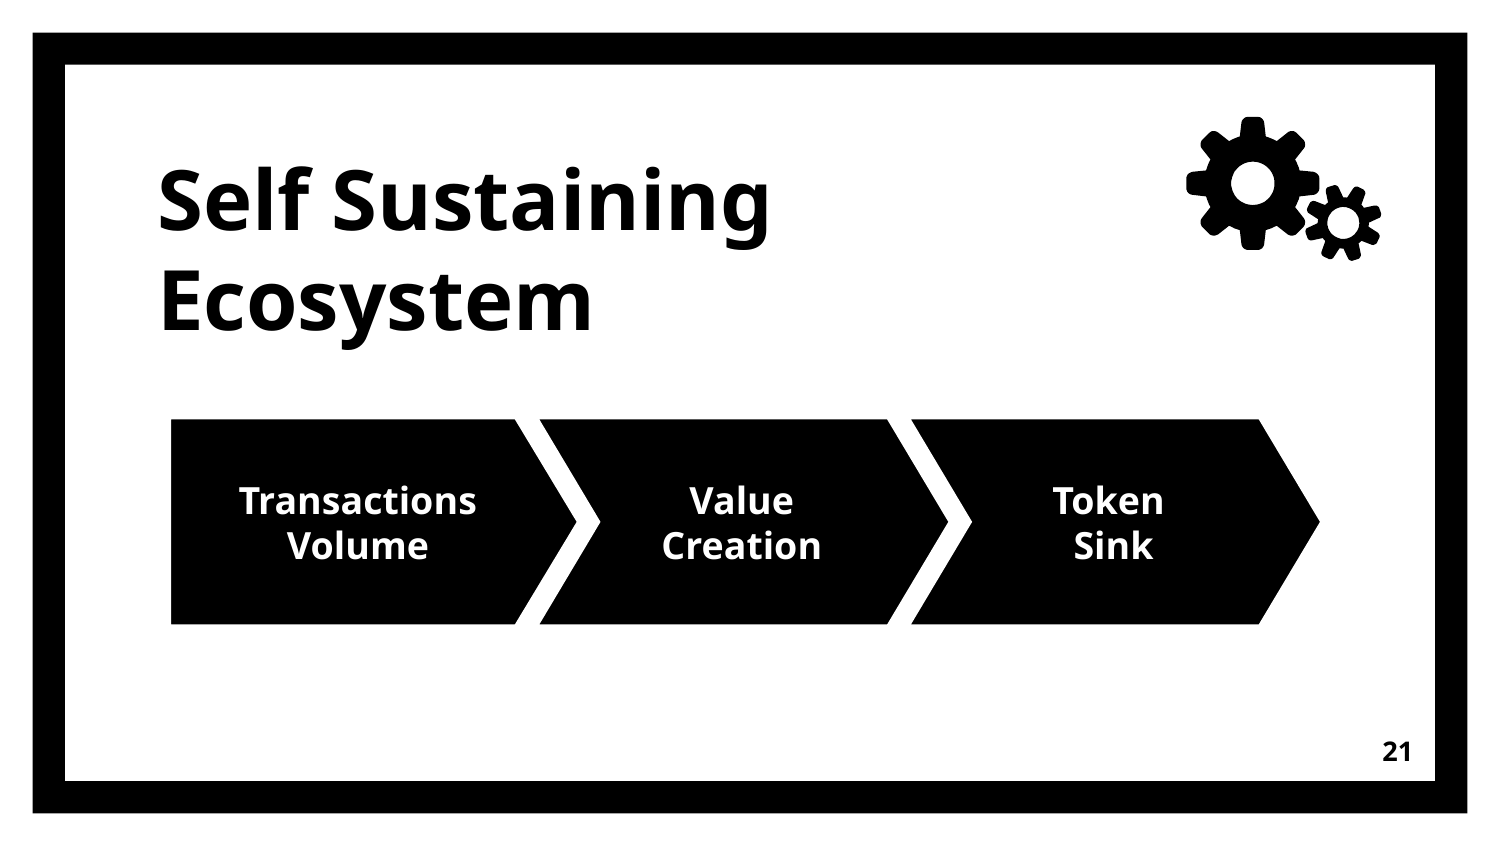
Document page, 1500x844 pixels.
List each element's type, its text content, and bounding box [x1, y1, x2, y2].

title Self Sustaining Ecosystem [142, 139, 978, 363]
text_box Value Creation [528, 413, 956, 631]
text_box Token Sink [900, 413, 1328, 631]
text_box Transactions Volume [164, 413, 584, 631]
slide_number ‹#› [1338, 720, 1429, 786]
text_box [1186, 116, 1382, 261]
